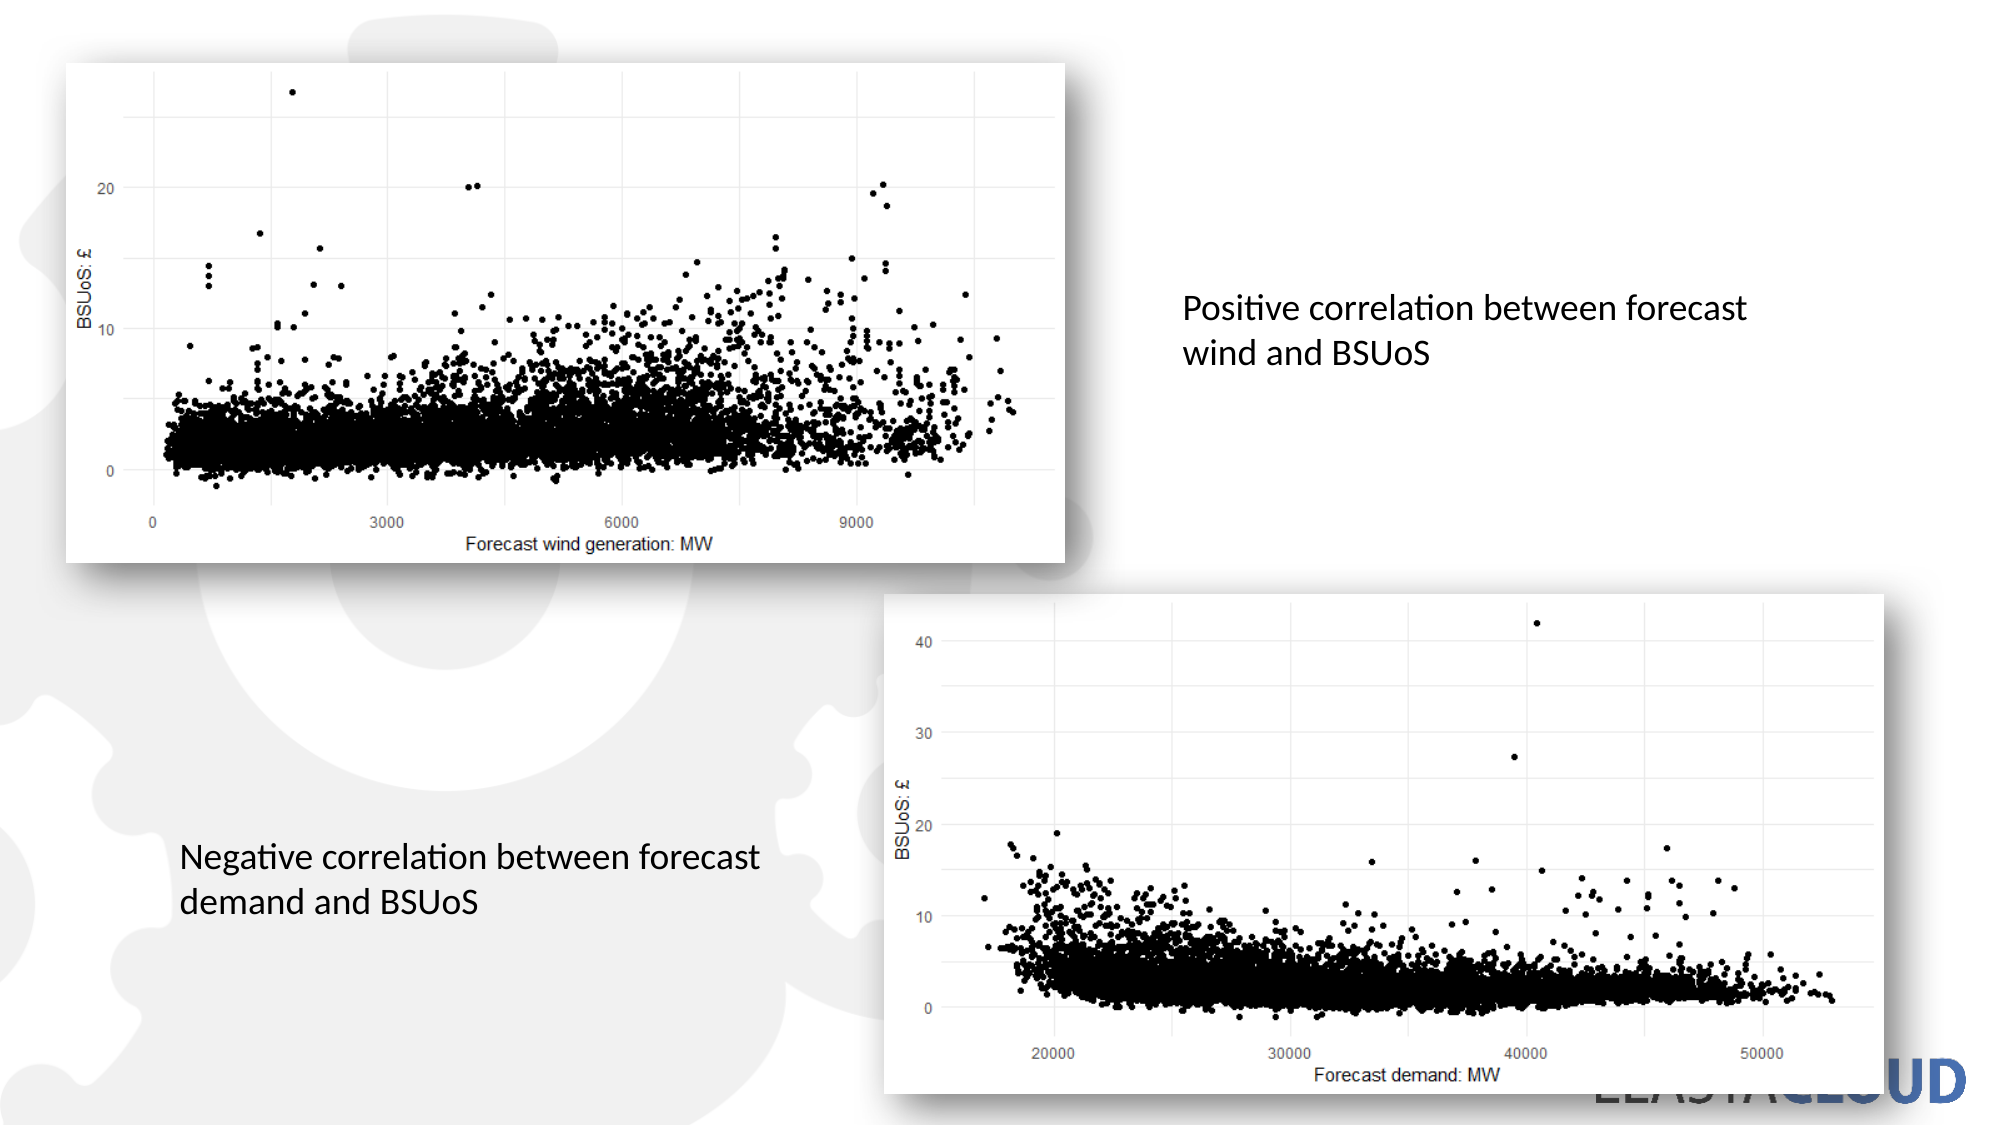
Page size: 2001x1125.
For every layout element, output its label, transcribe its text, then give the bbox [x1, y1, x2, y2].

picture [1582, 910, 1975, 1117]
text_box Positive correlation between forecast wind and BSUoS [1167, 275, 1781, 381]
picture [884, 594, 1884, 1094]
picture [65, 63, 1065, 563]
text_box Negative correlation between forecast demand and BSUoS [164, 824, 778, 930]
